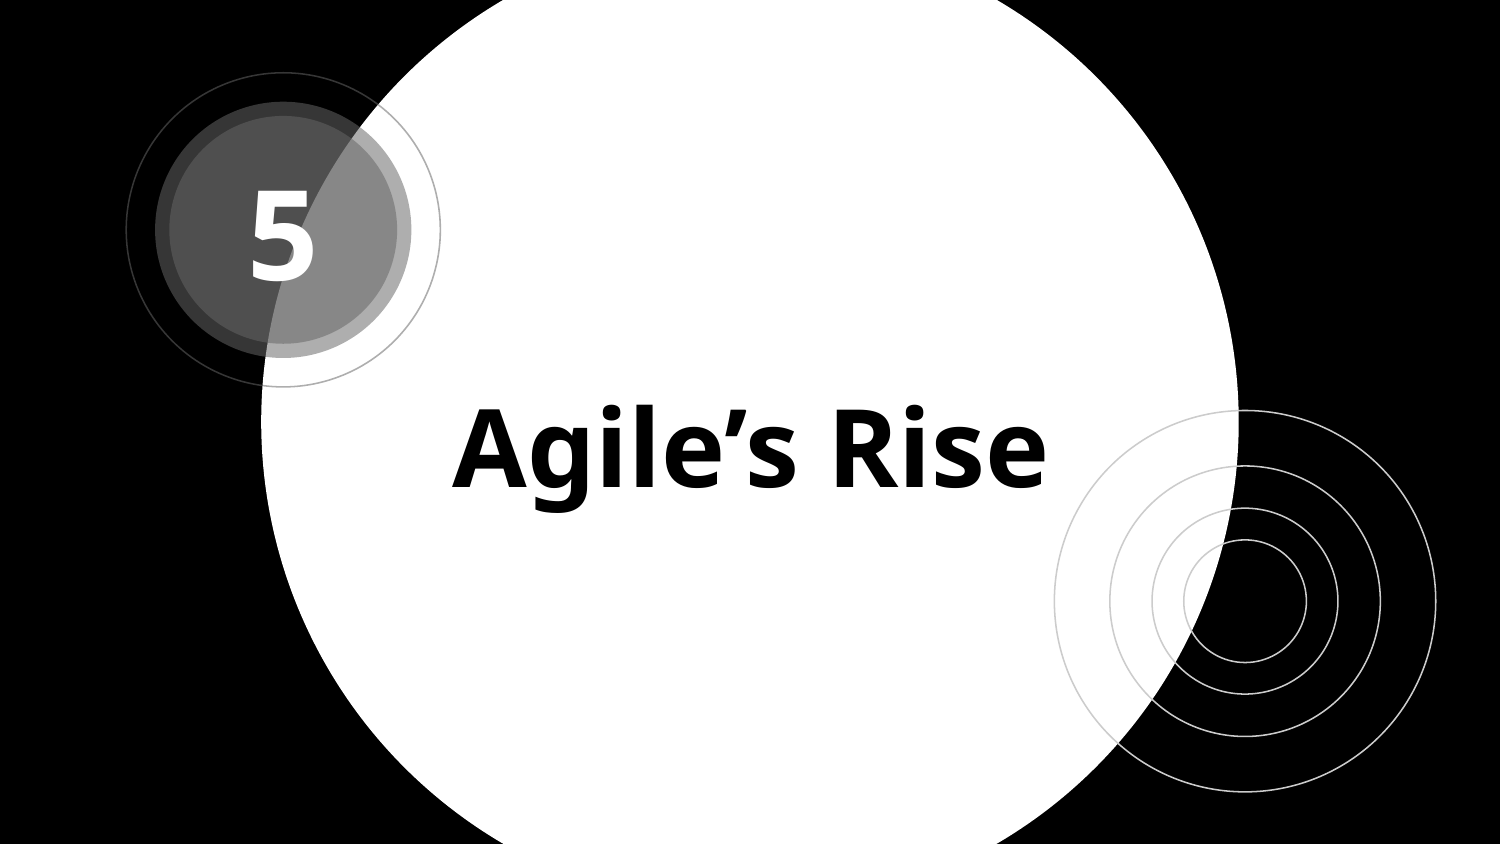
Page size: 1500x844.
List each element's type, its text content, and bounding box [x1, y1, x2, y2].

title Agile’s Rise [252, 366, 1250, 524]
text_box 5 [169, 116, 398, 345]
